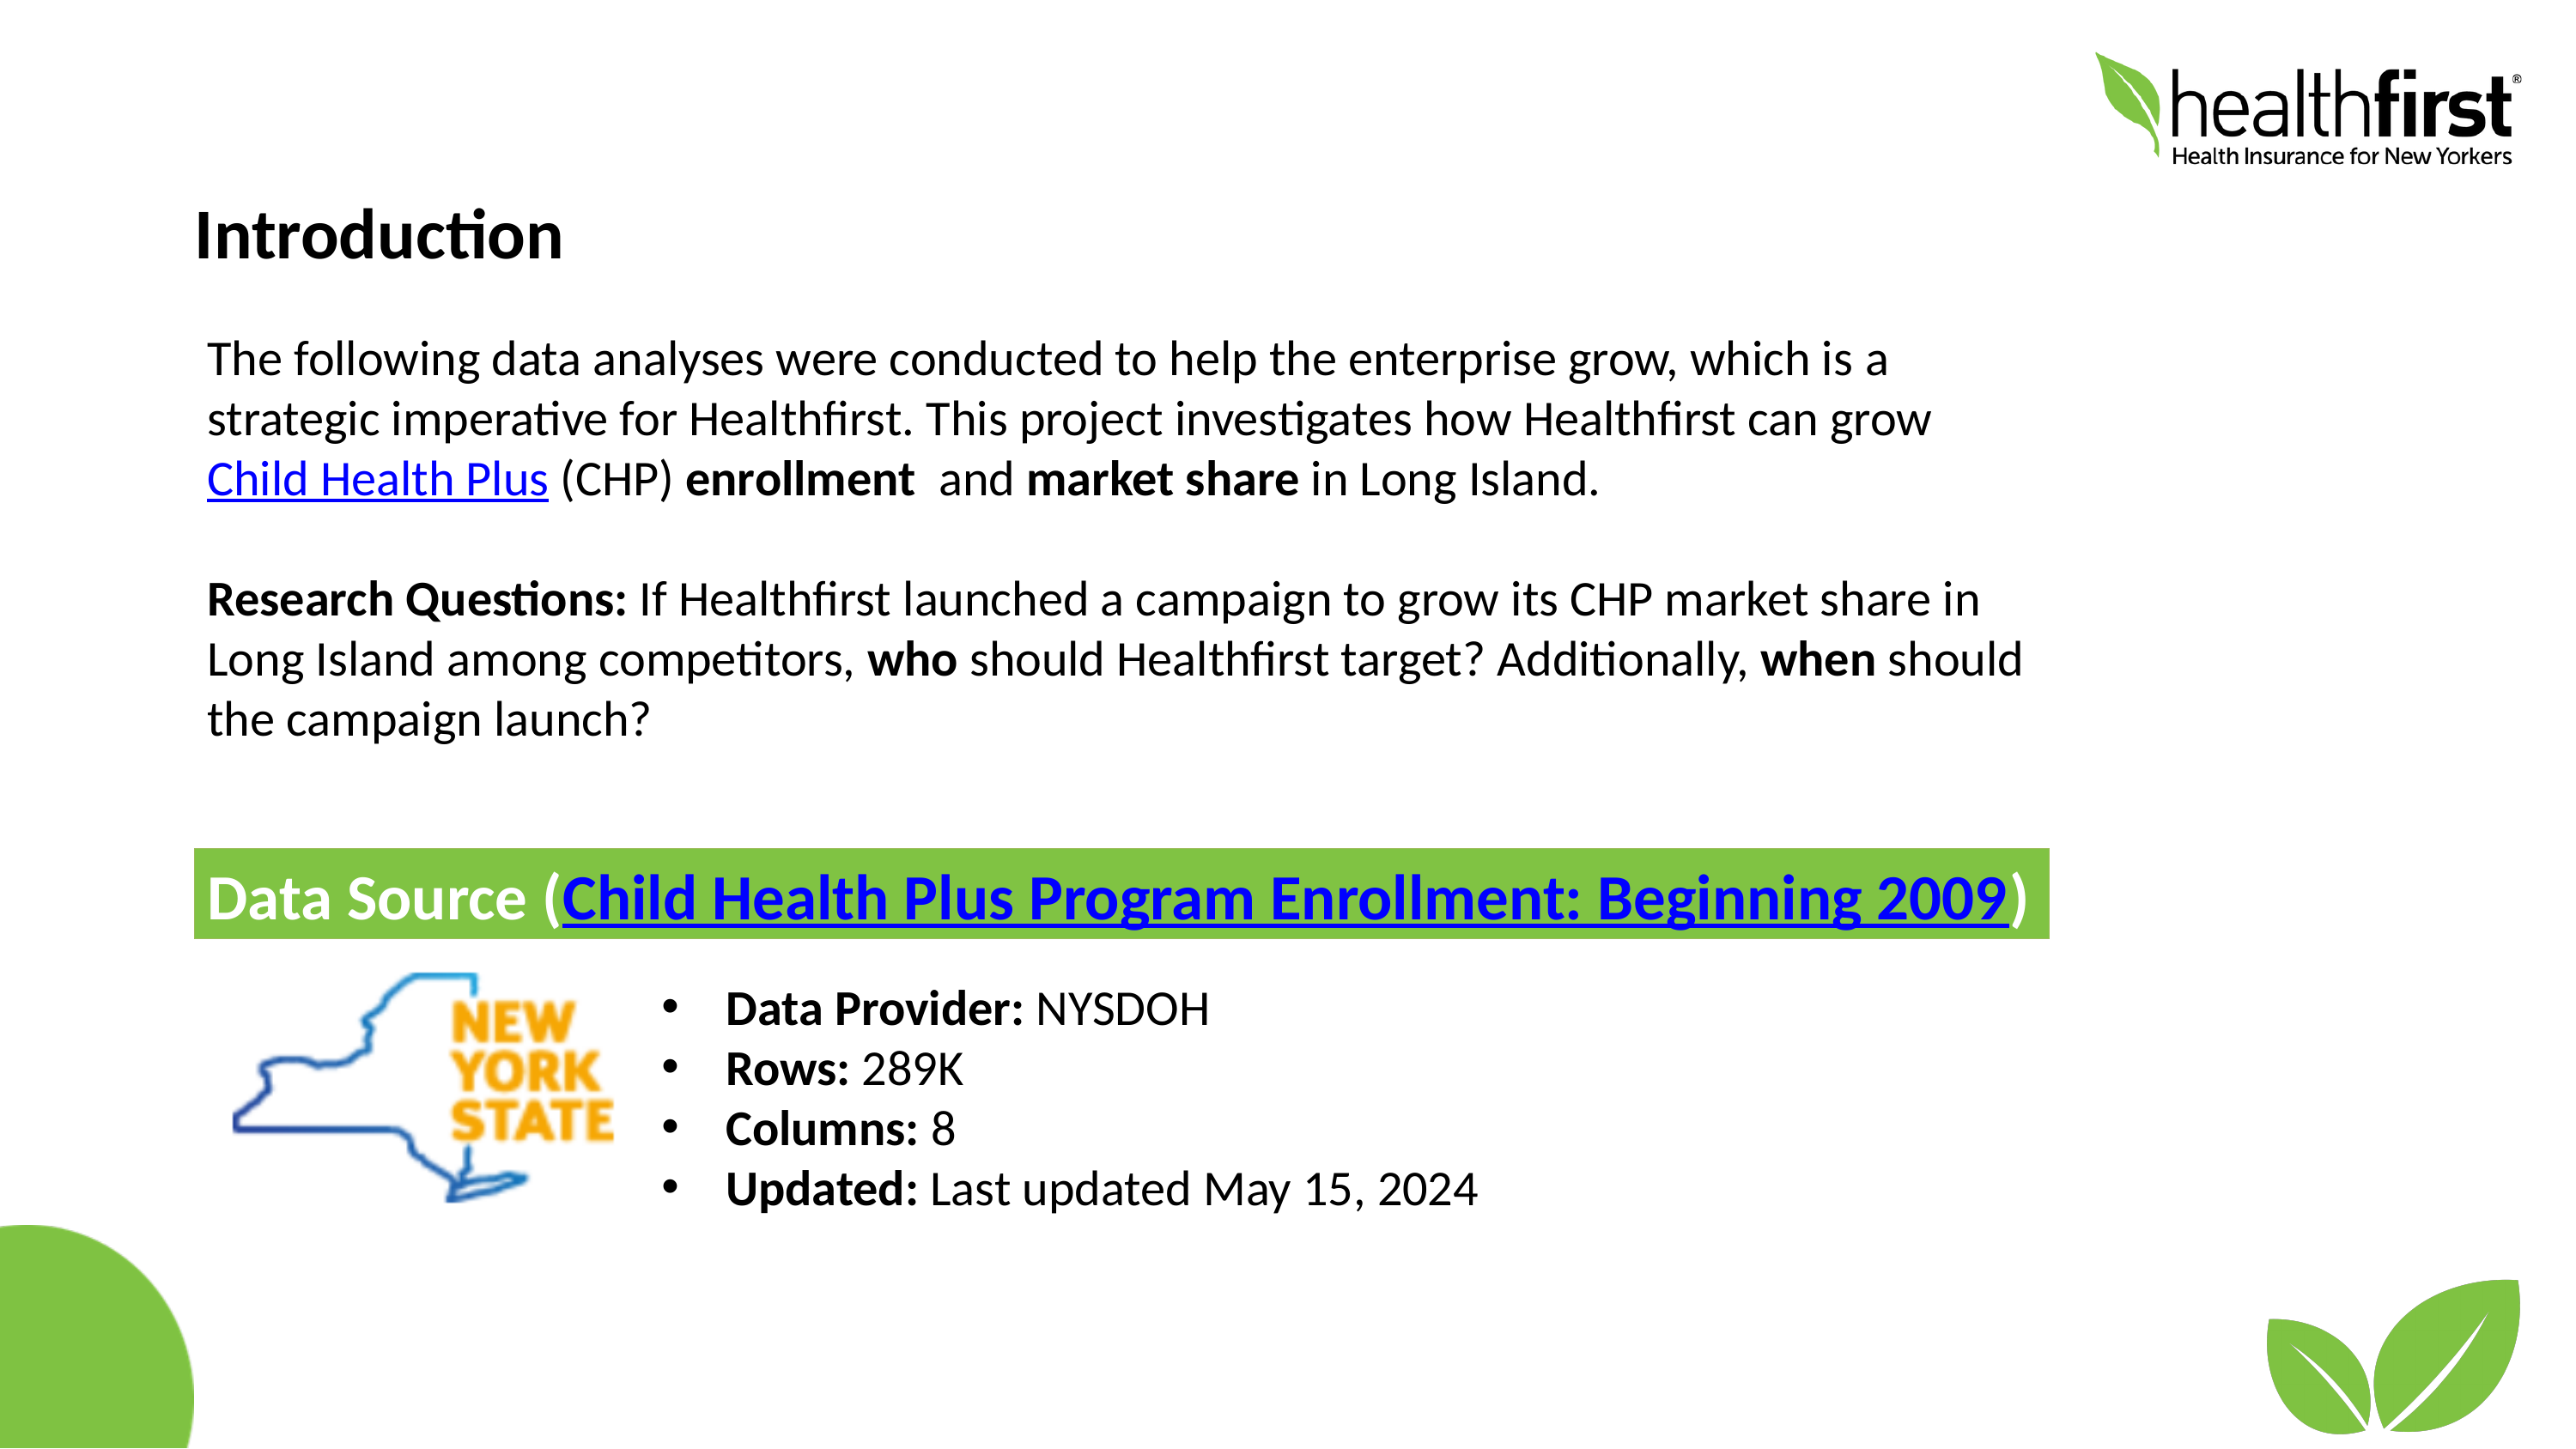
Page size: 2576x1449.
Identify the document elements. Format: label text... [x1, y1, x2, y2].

text_box Data Source (Child Health Plus Program Enrollment: Beginning 2009) [194, 848, 2050, 939]
text_box Introduction [194, 187, 2071, 274]
text_box [2260, 1276, 2528, 1438]
text_box [2060, 2, 2576, 231]
picture [210, 950, 649, 1243]
picture [0, 1225, 194, 1448]
text_box The following data analyses were conducted to help the enterprise grow, which is a strategic imperative for Healthfirst. This project investigates how Healthfirst can grow Child Health Plus (CHP) enrollment and market share in Long Island. Research Questions: If Healthfirst launched a campaign to grow its CHP market share in Long Island among competitors, who should Healthfirst target? Additionally, when should the campaign launch? [194, 318, 2050, 753]
text_box Data Provider: NYSDOH Rows: 289K Columns: 8 Updated: Last updated May 15, 2024 [653, 968, 1523, 1222]
